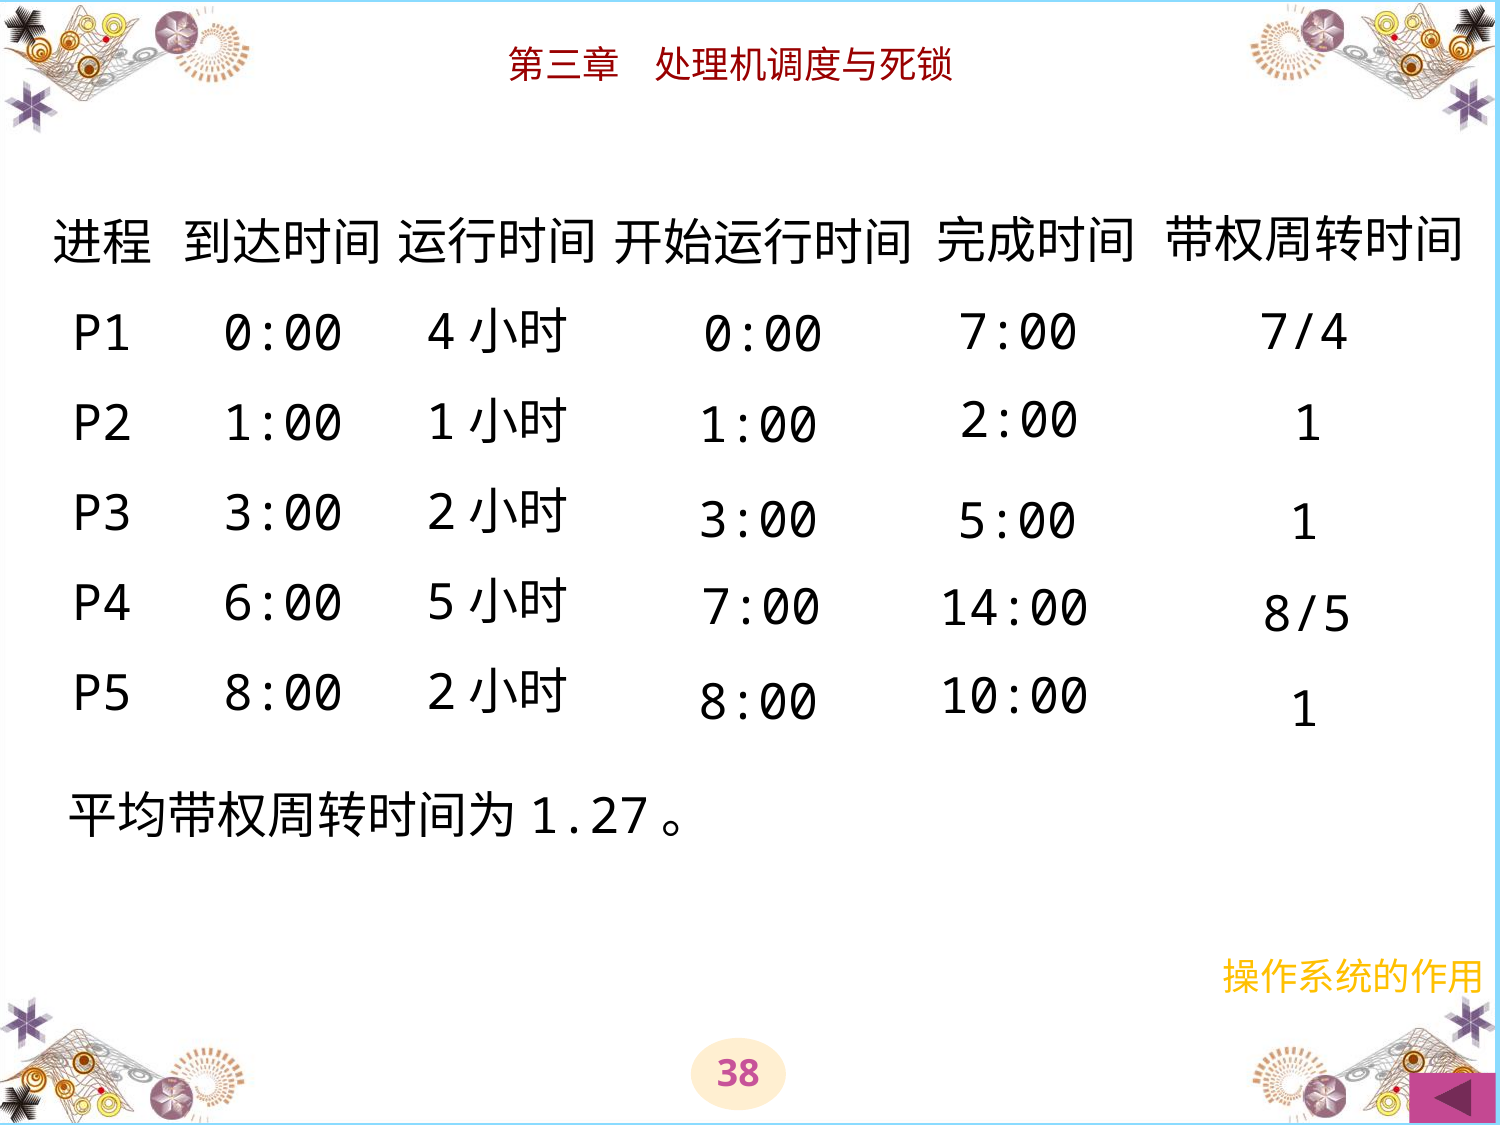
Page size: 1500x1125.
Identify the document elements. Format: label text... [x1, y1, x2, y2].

text_box 到达时间 0:00 1:00 3:00 6:00 8:00 [159, 172, 407, 728]
text_box 2:00 [889, 350, 1150, 455]
list 操作系统的作用 [0, 945, 1500, 1024]
picture [0, 2, 1495, 945]
text_box 1:00 [628, 354, 889, 449]
text_box 1 [1174, 452, 1435, 558]
text_box 完成时间 [906, 171, 1137, 261]
text_box 1 [1178, 352, 1439, 458]
text_box 7:00 [631, 536, 887, 632]
text_box [1409, 1072, 1496, 1123]
text_box 3:00 [628, 449, 889, 555]
text_box 8/5 [1177, 543, 1437, 649]
text_box 8:00 [628, 632, 889, 738]
text_box 0:00 [633, 264, 888, 354]
text_box 开始运行时间 [586, 172, 906, 278]
text_box 10:00 [884, 626, 1145, 731]
text_box 14:00 [884, 538, 1145, 626]
text_box 1 [1174, 638, 1435, 744]
text_box 7/4 [1174, 261, 1435, 367]
text_box 进程 P1 P2 P3 P4 P5 [8, 172, 159, 728]
text_box 运行时间 4小时 1小时 2小时 5小时 2小时 [374, 171, 622, 727]
text_box 5:00 [887, 451, 1148, 556]
text_box 平均带权周转时间为1.27。 [52, 745, 1282, 851]
picture [0, 1024, 1495, 1123]
text_box 带权周转时间 [1137, 170, 1492, 276]
text_box 7:00 [888, 261, 1149, 367]
